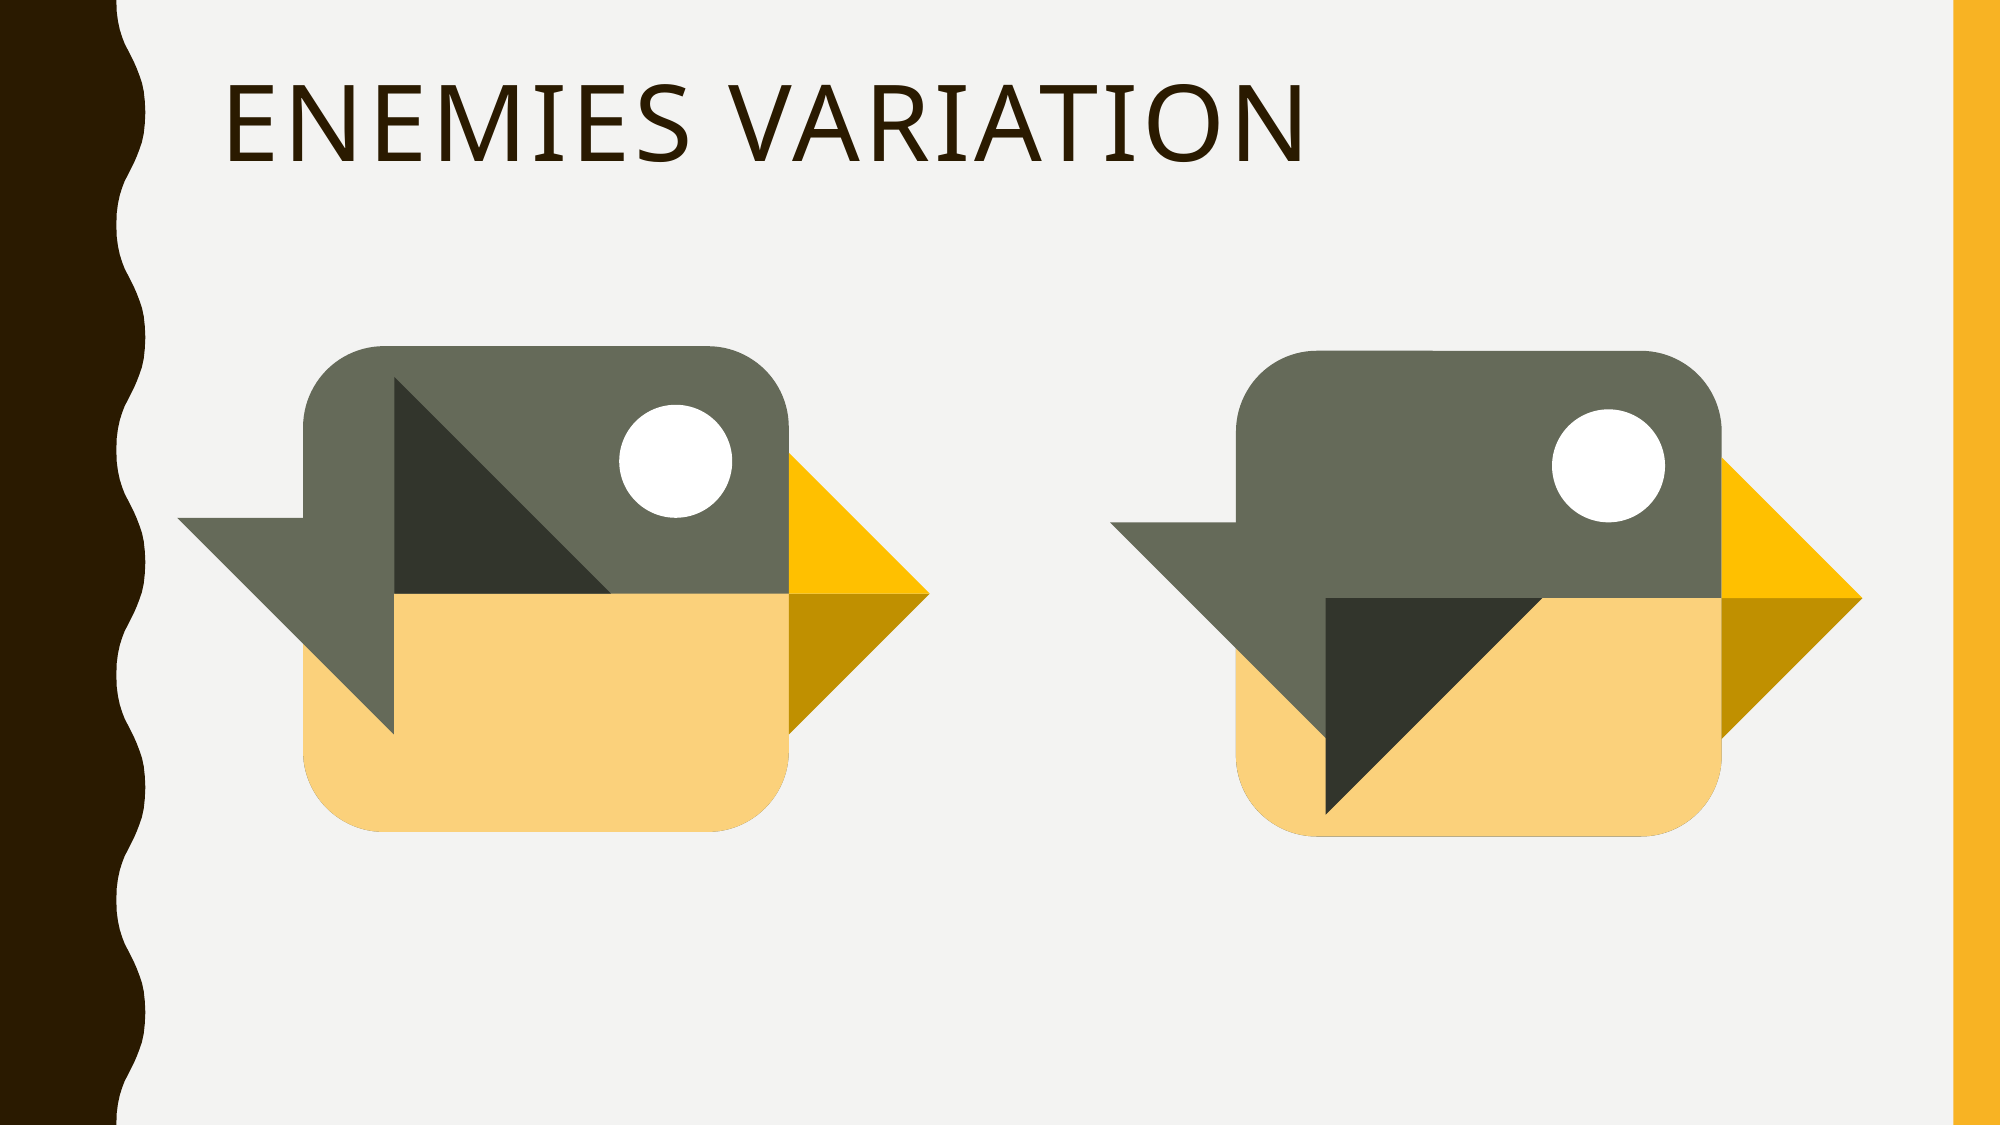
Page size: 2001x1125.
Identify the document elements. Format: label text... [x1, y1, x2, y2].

text_box [1550, 408, 1667, 524]
text_box [1720, 456, 1864, 600]
text_box [1324, 597, 1544, 816]
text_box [177, 346, 930, 832]
text_box [1234, 349, 1723, 597]
text_box [1109, 521, 1328, 738]
text_box [1720, 599, 1864, 740]
title ENEMIES VAriation [205, 62, 1875, 308]
text_box [1234, 597, 1723, 838]
